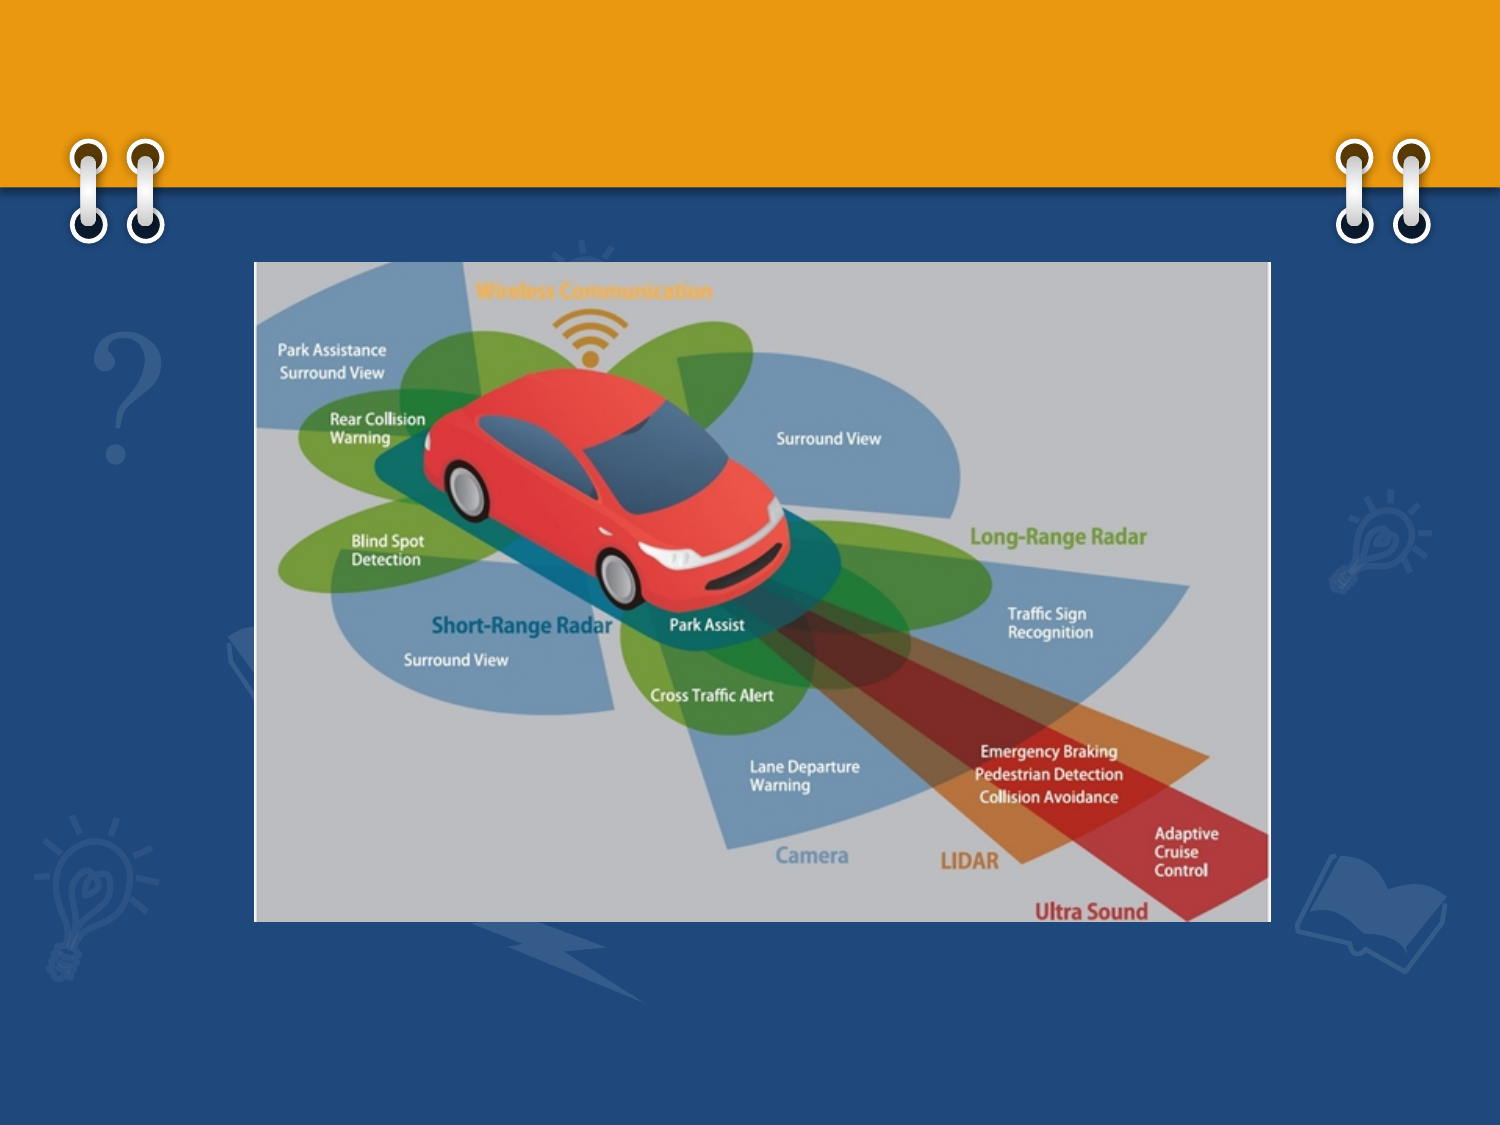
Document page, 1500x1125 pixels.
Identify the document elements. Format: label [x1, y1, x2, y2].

picture [254, 262, 1271, 922]
